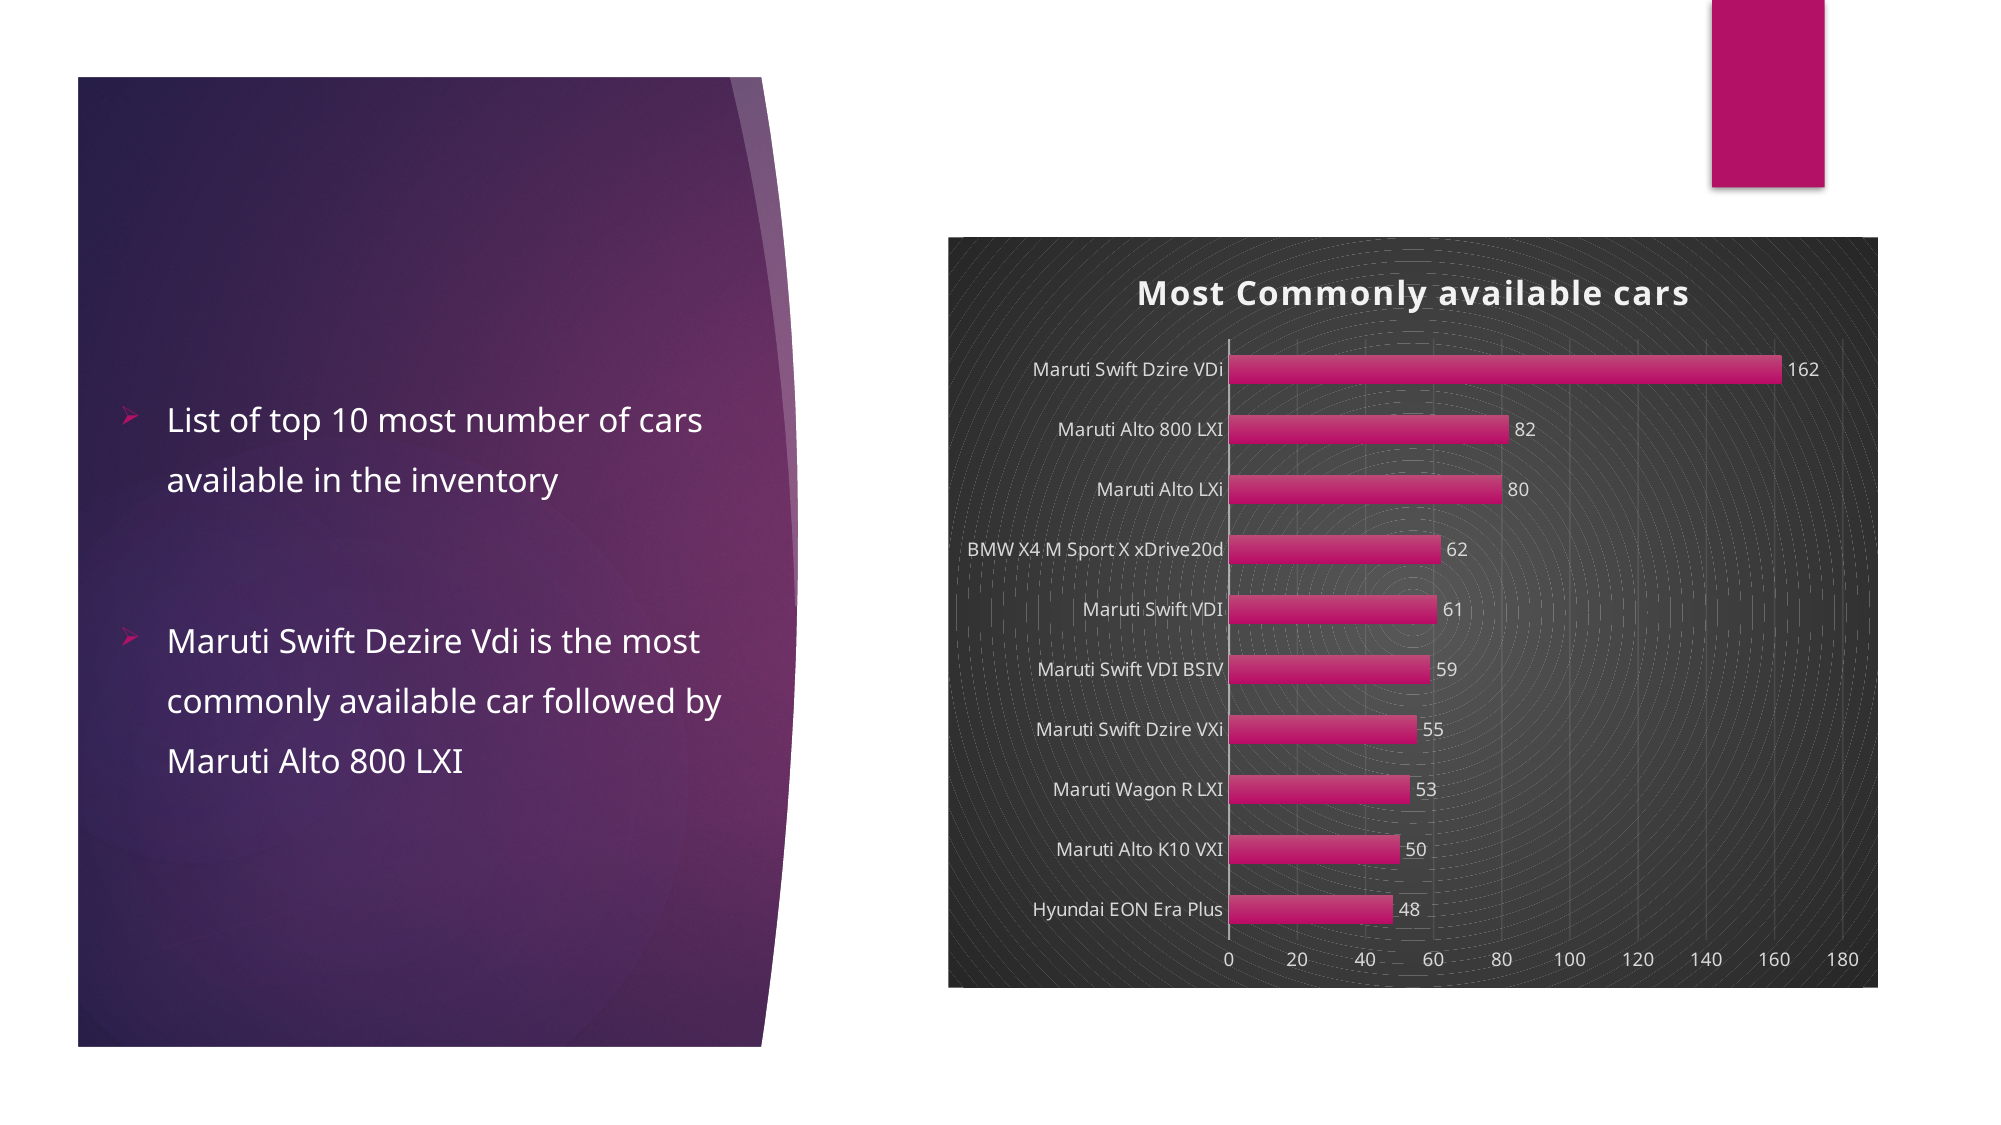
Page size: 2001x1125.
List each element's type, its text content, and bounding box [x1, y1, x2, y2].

list List of top 10 most number of cars available in the inventory Maruti Swift Dezire Vdi is the most commonly available car followed by Maruti Alto 800 LXI [104, 371, 750, 793]
chart [948, 237, 1879, 988]
